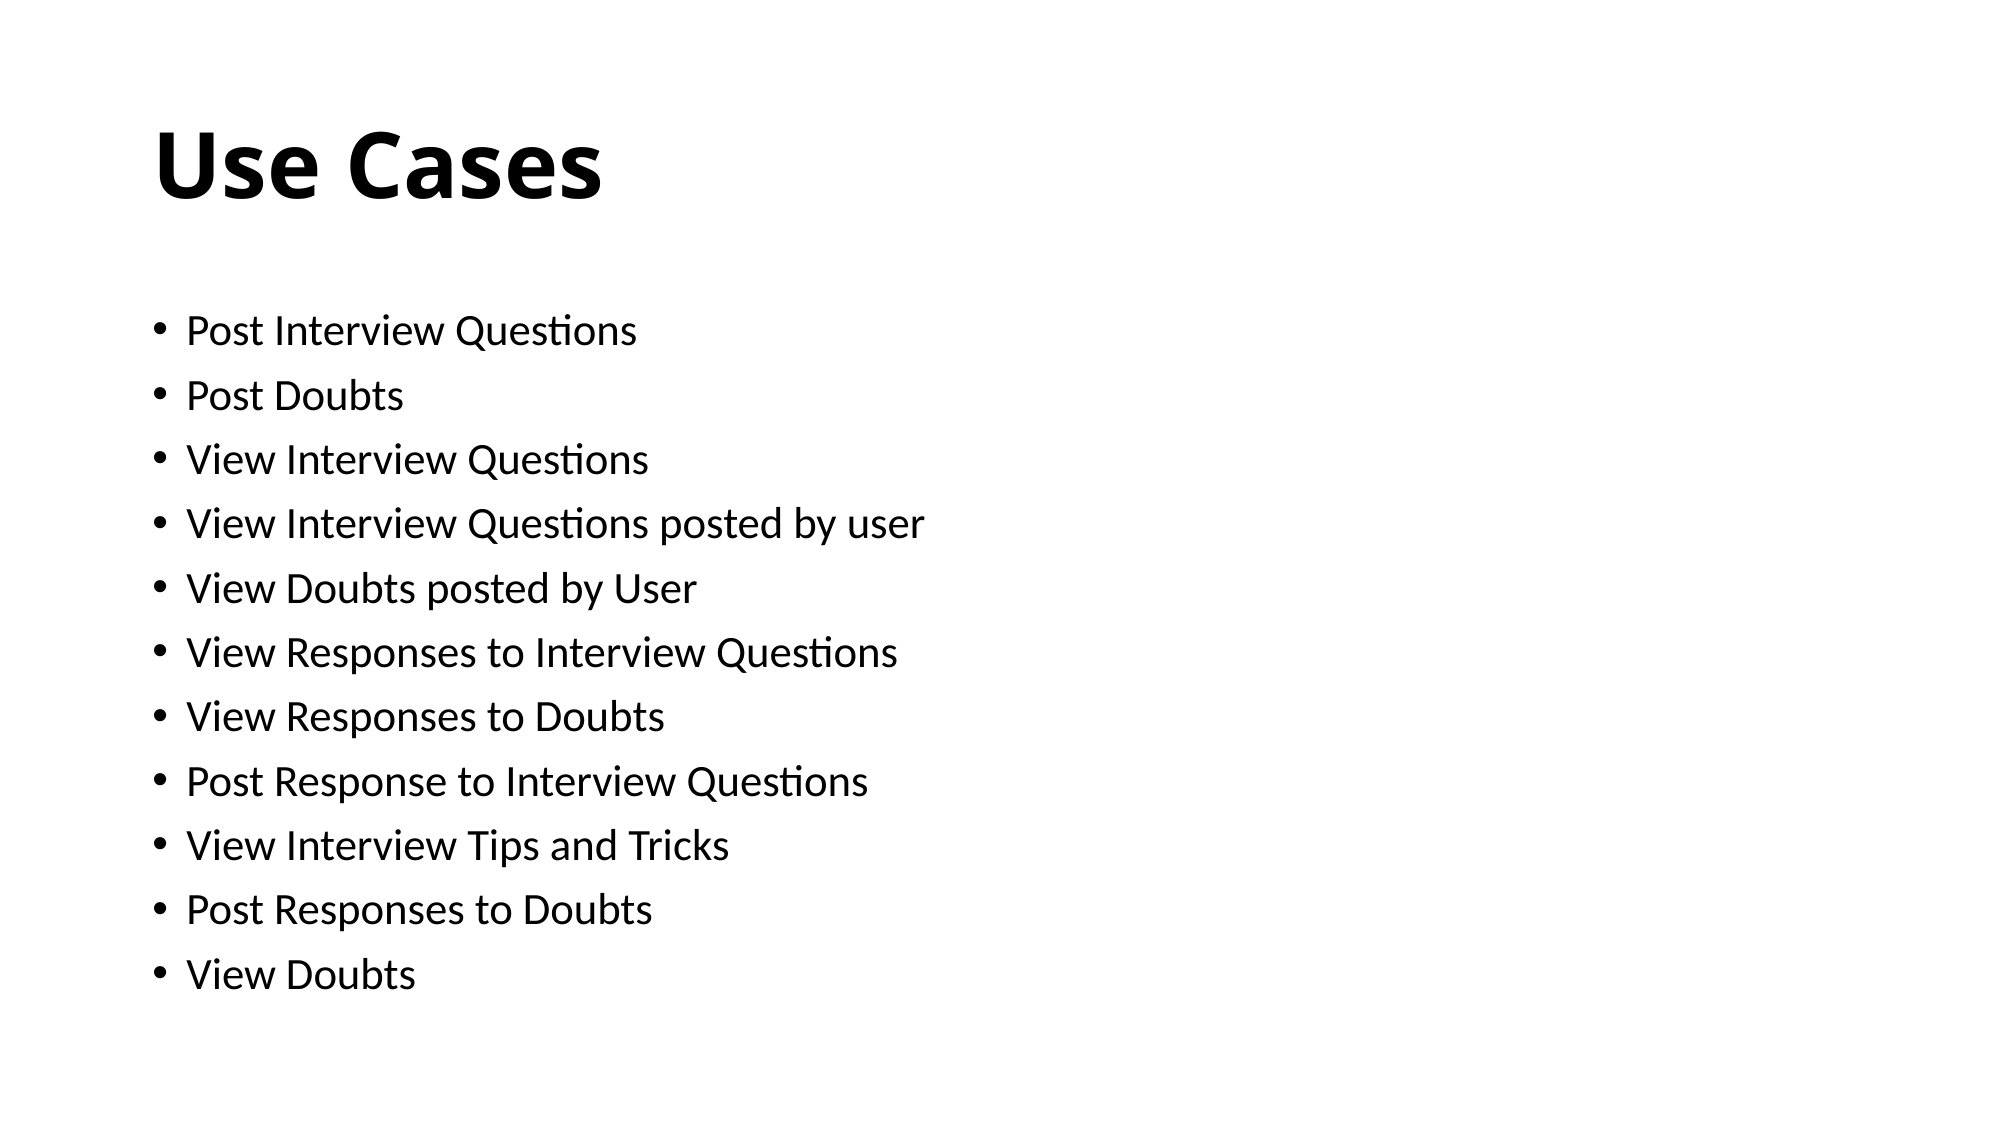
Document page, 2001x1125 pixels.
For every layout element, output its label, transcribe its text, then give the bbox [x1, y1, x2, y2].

title Use Cases [137, 59, 1863, 278]
list Post Interview Questions Post Doubts View Interview Questions View Interview Questions posted by user View Doubts posted by User View Responses to Interview Questions View Responses to Doubts Post Response to Interview Questions View Interview Tips and Tricks Post Responses to Doubts View Doubts [137, 299, 1863, 1014]
